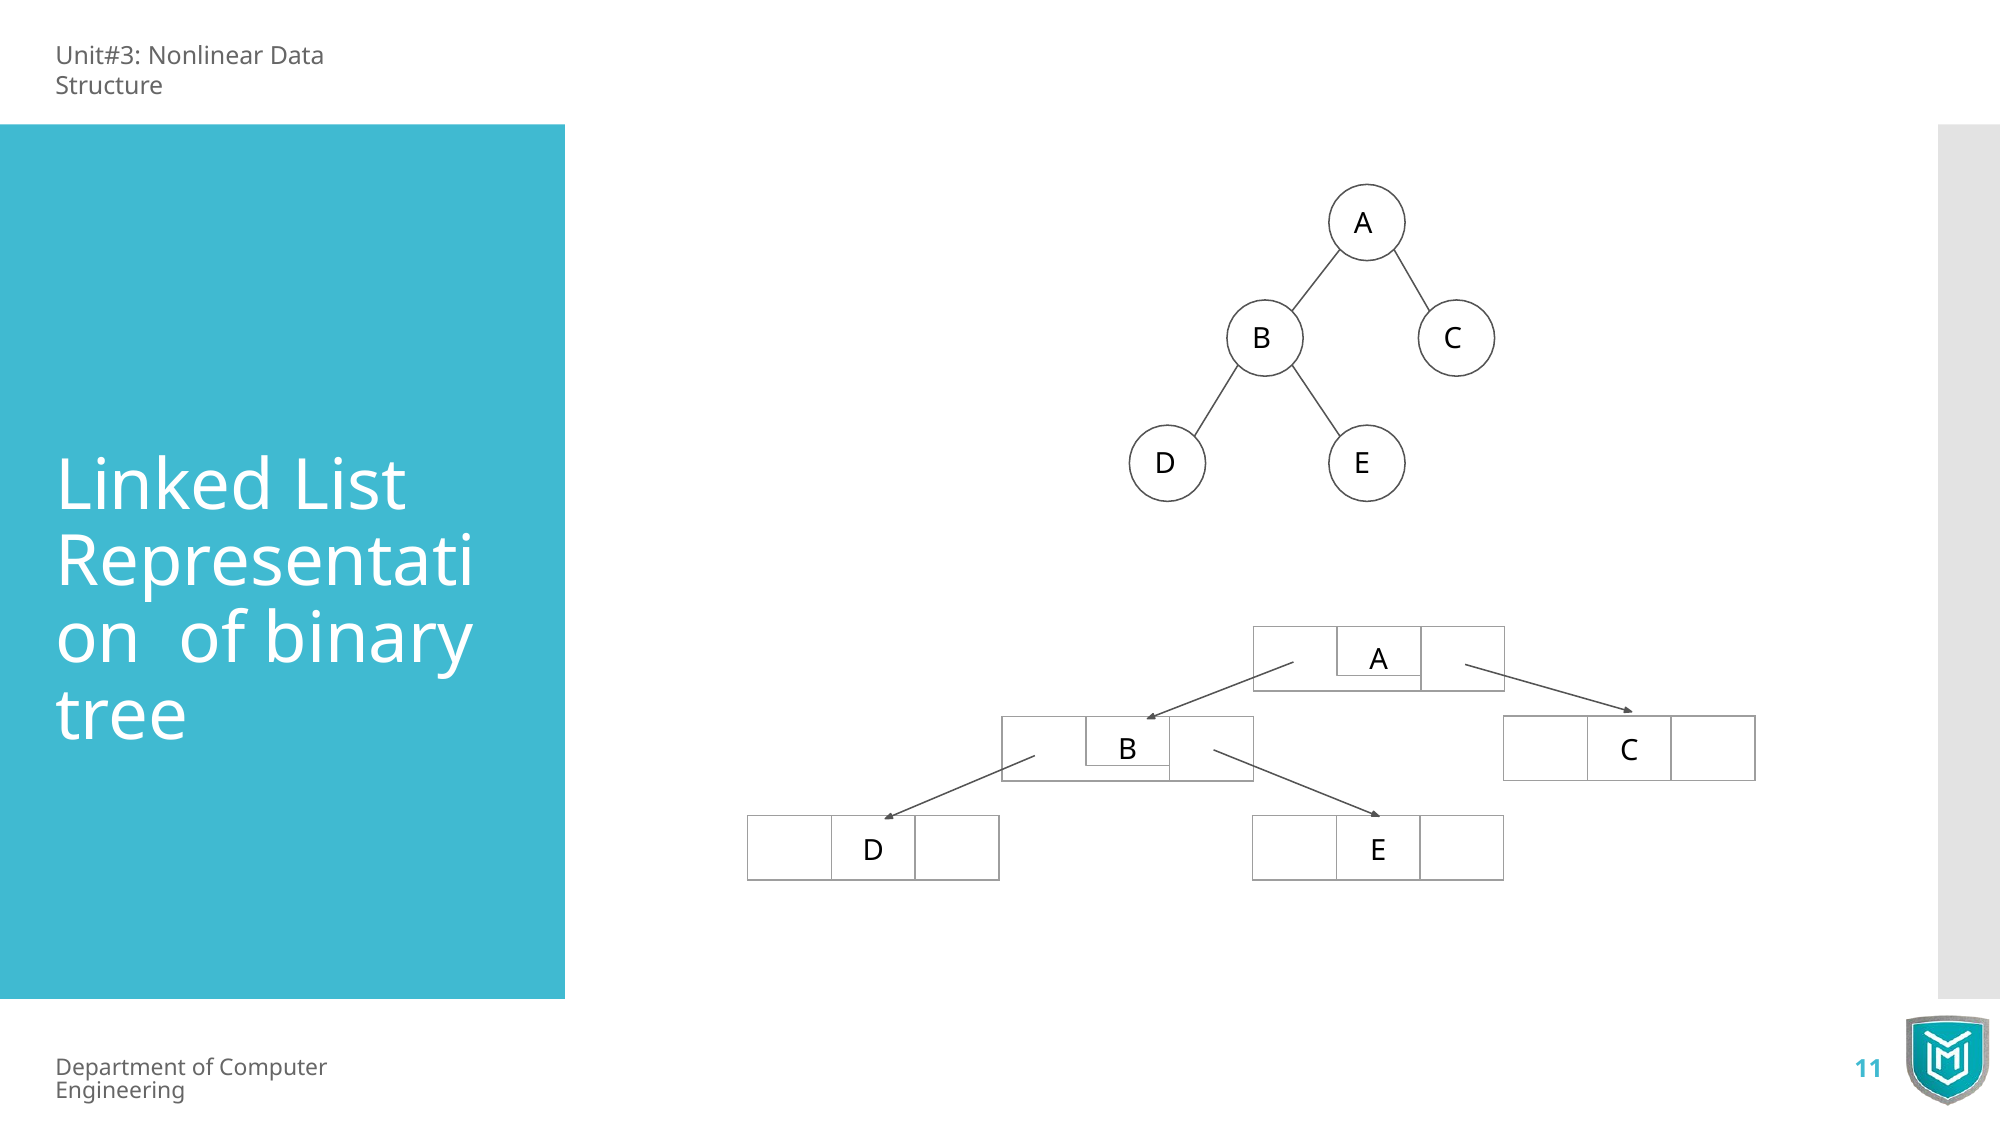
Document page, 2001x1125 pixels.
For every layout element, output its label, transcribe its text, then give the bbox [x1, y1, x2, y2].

text_box B [1085, 716, 1170, 766]
table_header [1421, 816, 1503, 879]
footer Department of Computer Engineering [53, 1056, 428, 1125]
text_box [1328, 425, 1406, 502]
text_box [1418, 299, 1495, 377]
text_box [1370, 810, 1381, 818]
slide_number 11 [1848, 1061, 1888, 1125]
table_header [916, 816, 998, 879]
text_box E [1351, 442, 1376, 480]
table_header [748, 816, 831, 879]
text_box Unit#3: Nonlinear Data Structure [53, 37, 399, 100]
text_box A [1351, 202, 1376, 239]
table_header C [1588, 717, 1670, 780]
table_header [1253, 816, 1336, 879]
text_box D [1152, 442, 1178, 480]
table_header [1672, 717, 1754, 780]
text_box C [1441, 317, 1467, 355]
text_box Linked List Representation of binary tree [53, 435, 506, 754]
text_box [1623, 706, 1633, 714]
text_box [1226, 299, 1304, 377]
text_box A [1336, 626, 1421, 676]
table_header E [1337, 816, 1419, 879]
text_box [1328, 184, 1406, 261]
picture [1896, 995, 2000, 1125]
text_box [884, 812, 894, 820]
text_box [1146, 712, 1156, 720]
table_header [1504, 717, 1587, 780]
text_box [1129, 425, 1206, 502]
table_header D [832, 816, 914, 879]
text_box B [1250, 317, 1274, 355]
